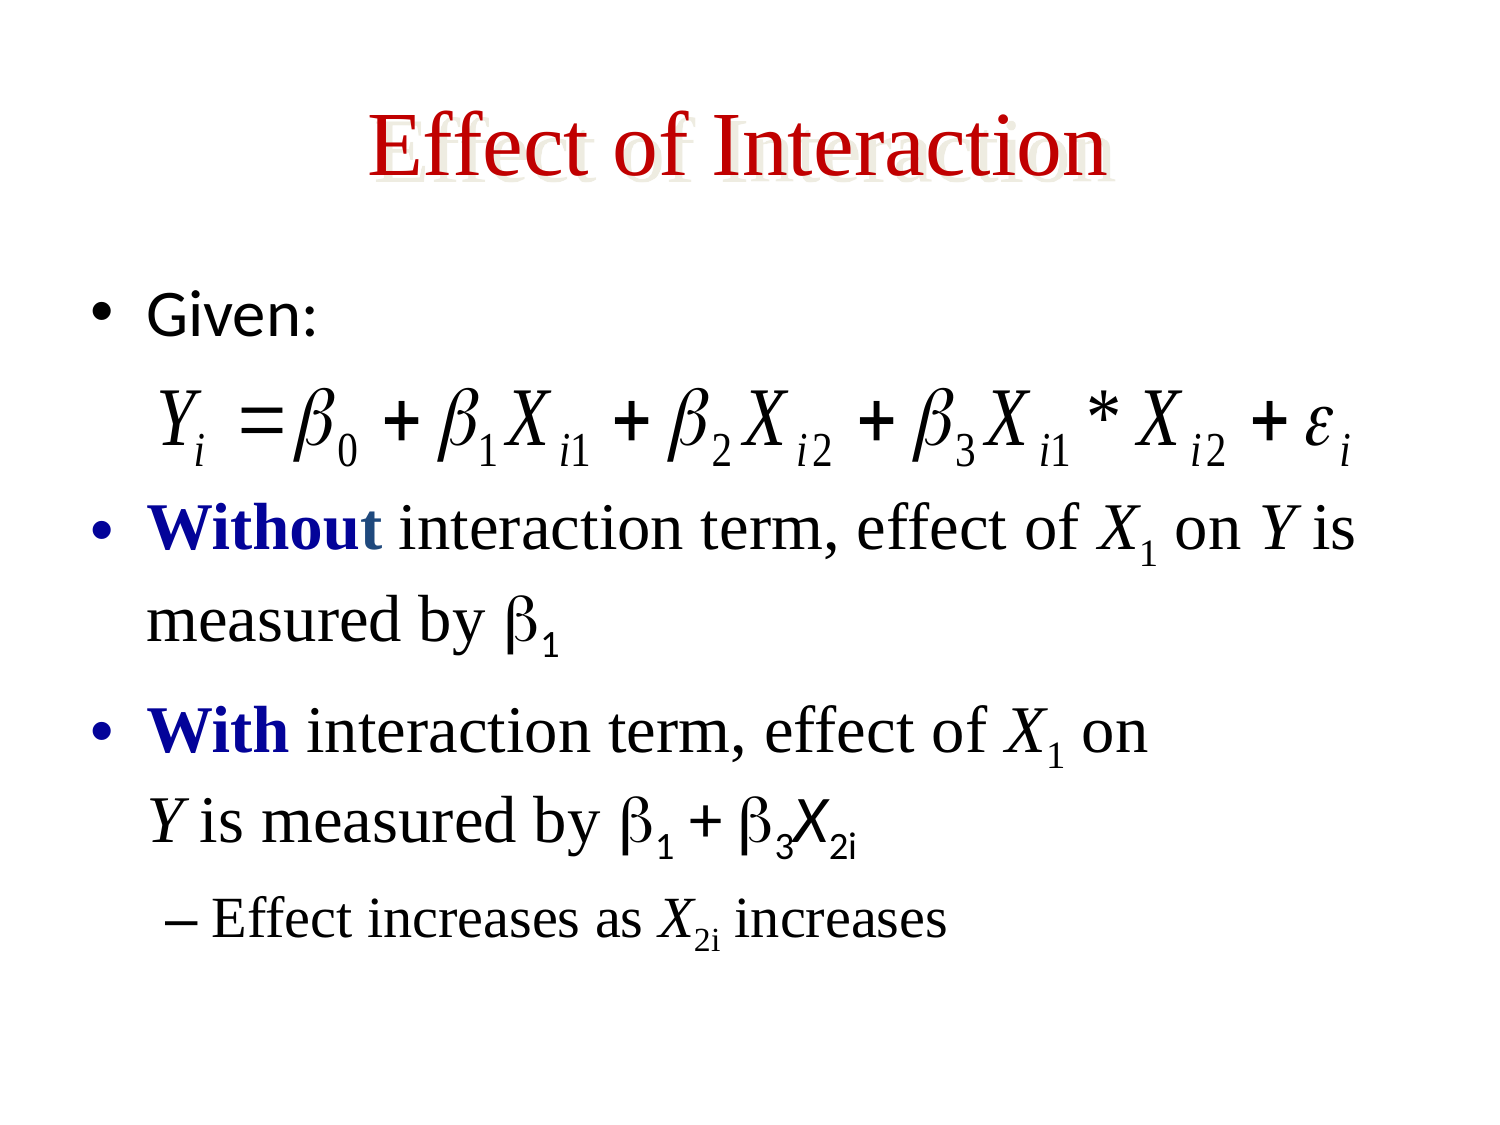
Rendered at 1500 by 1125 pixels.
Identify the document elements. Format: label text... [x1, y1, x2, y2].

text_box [149, 362, 1363, 488]
list Given: Without interaction term, effect of X1 on Y is measured by 1 With interaction term, effect of X1 on Y is measured by 1 + 3X2i Effect increases as X2i increases [75, 262, 1425, 1005]
title Effect of Interaction [75, 45, 1425, 233]
